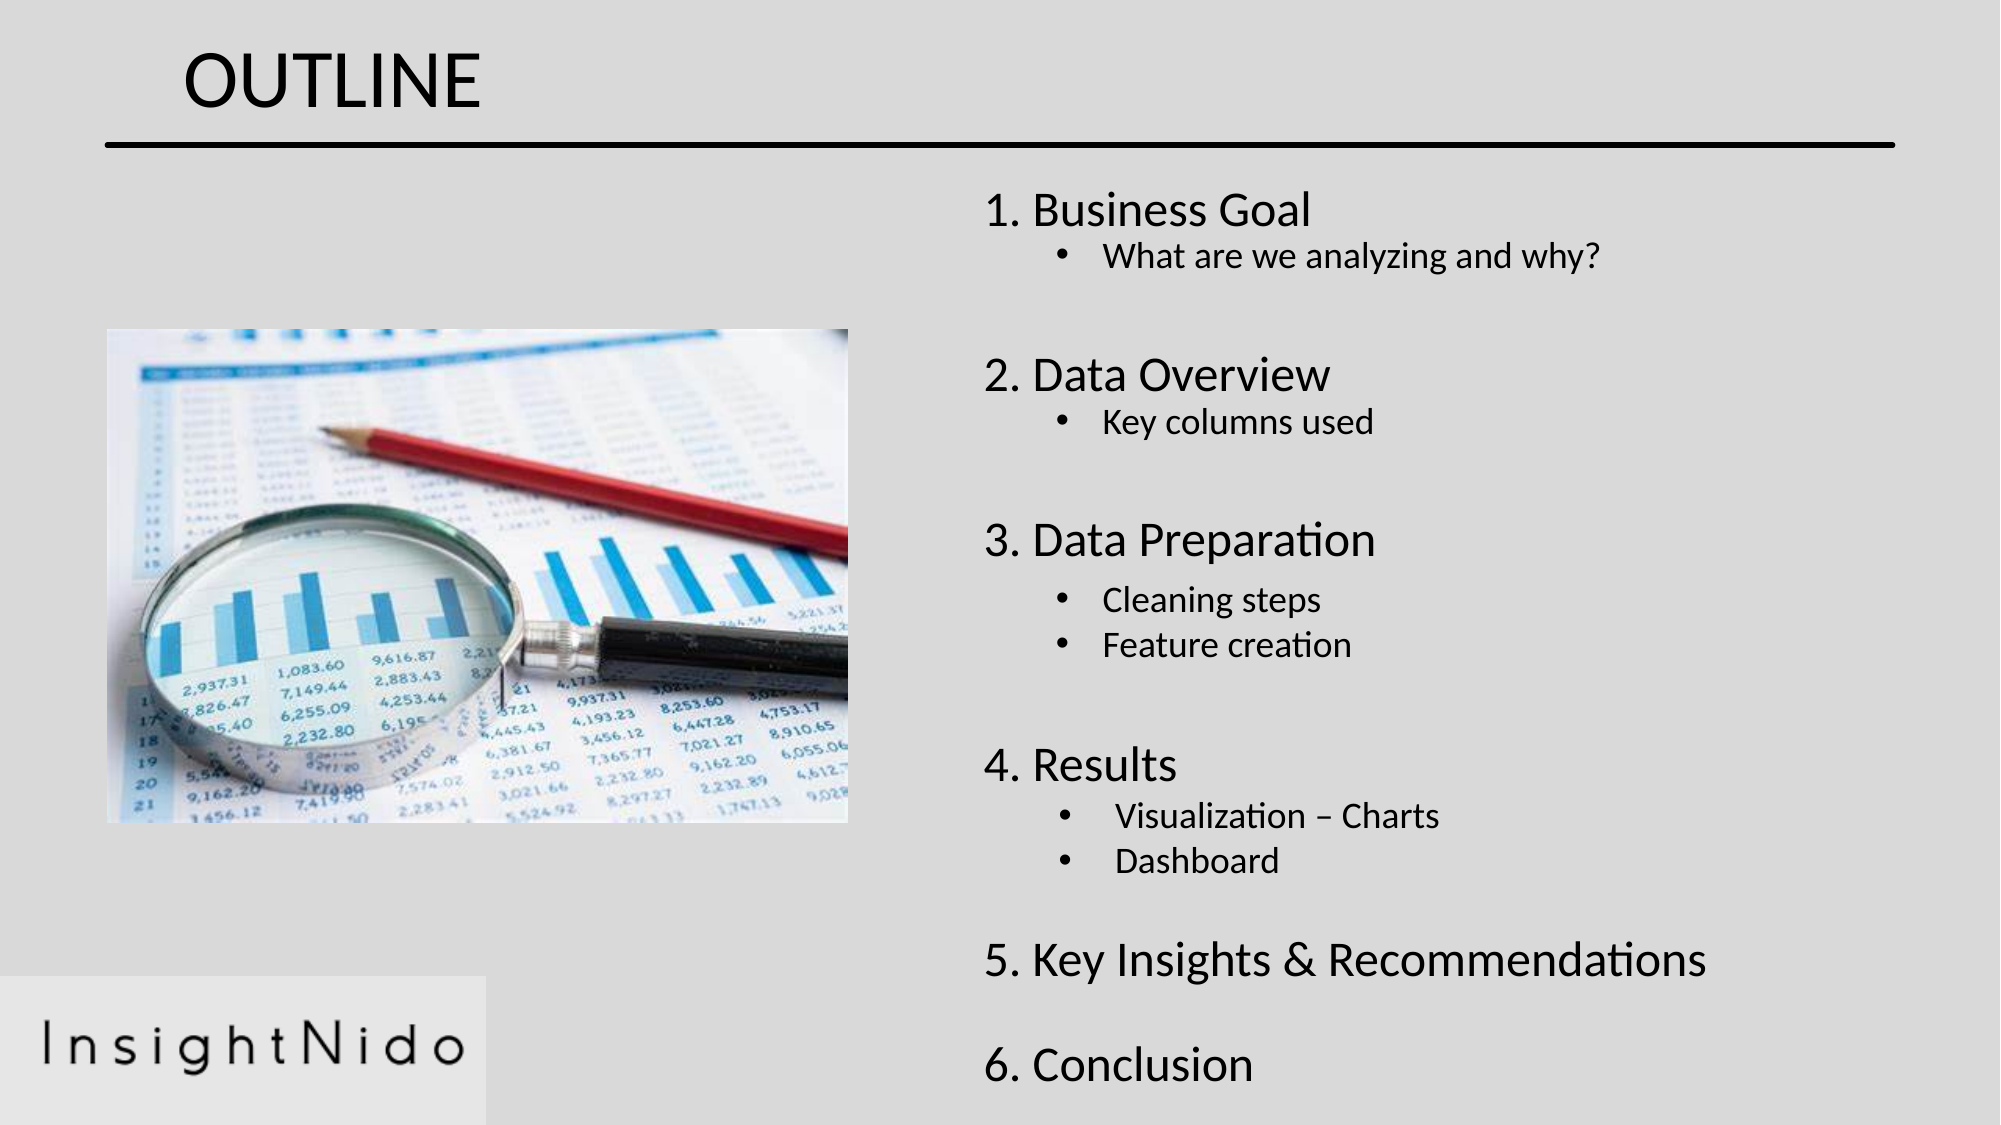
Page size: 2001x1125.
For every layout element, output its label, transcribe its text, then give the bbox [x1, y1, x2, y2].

text_box Key columns used [1041, 389, 1708, 494]
picture [0, 976, 486, 1125]
text_box OUTLINE [168, 17, 1169, 132]
text_box What are we analyzing and why? [1041, 223, 1708, 329]
text_box Cleaning steps Feature creation [1041, 567, 1708, 673]
picture [107, 329, 848, 824]
text_box 1. Business Goal 2. Data Overview 3. Data Preparation 4. Results Visualization – Charts Dashboard 5. Key Insights & Recommendations 6. Conclusion [968, 169, 1968, 1125]
